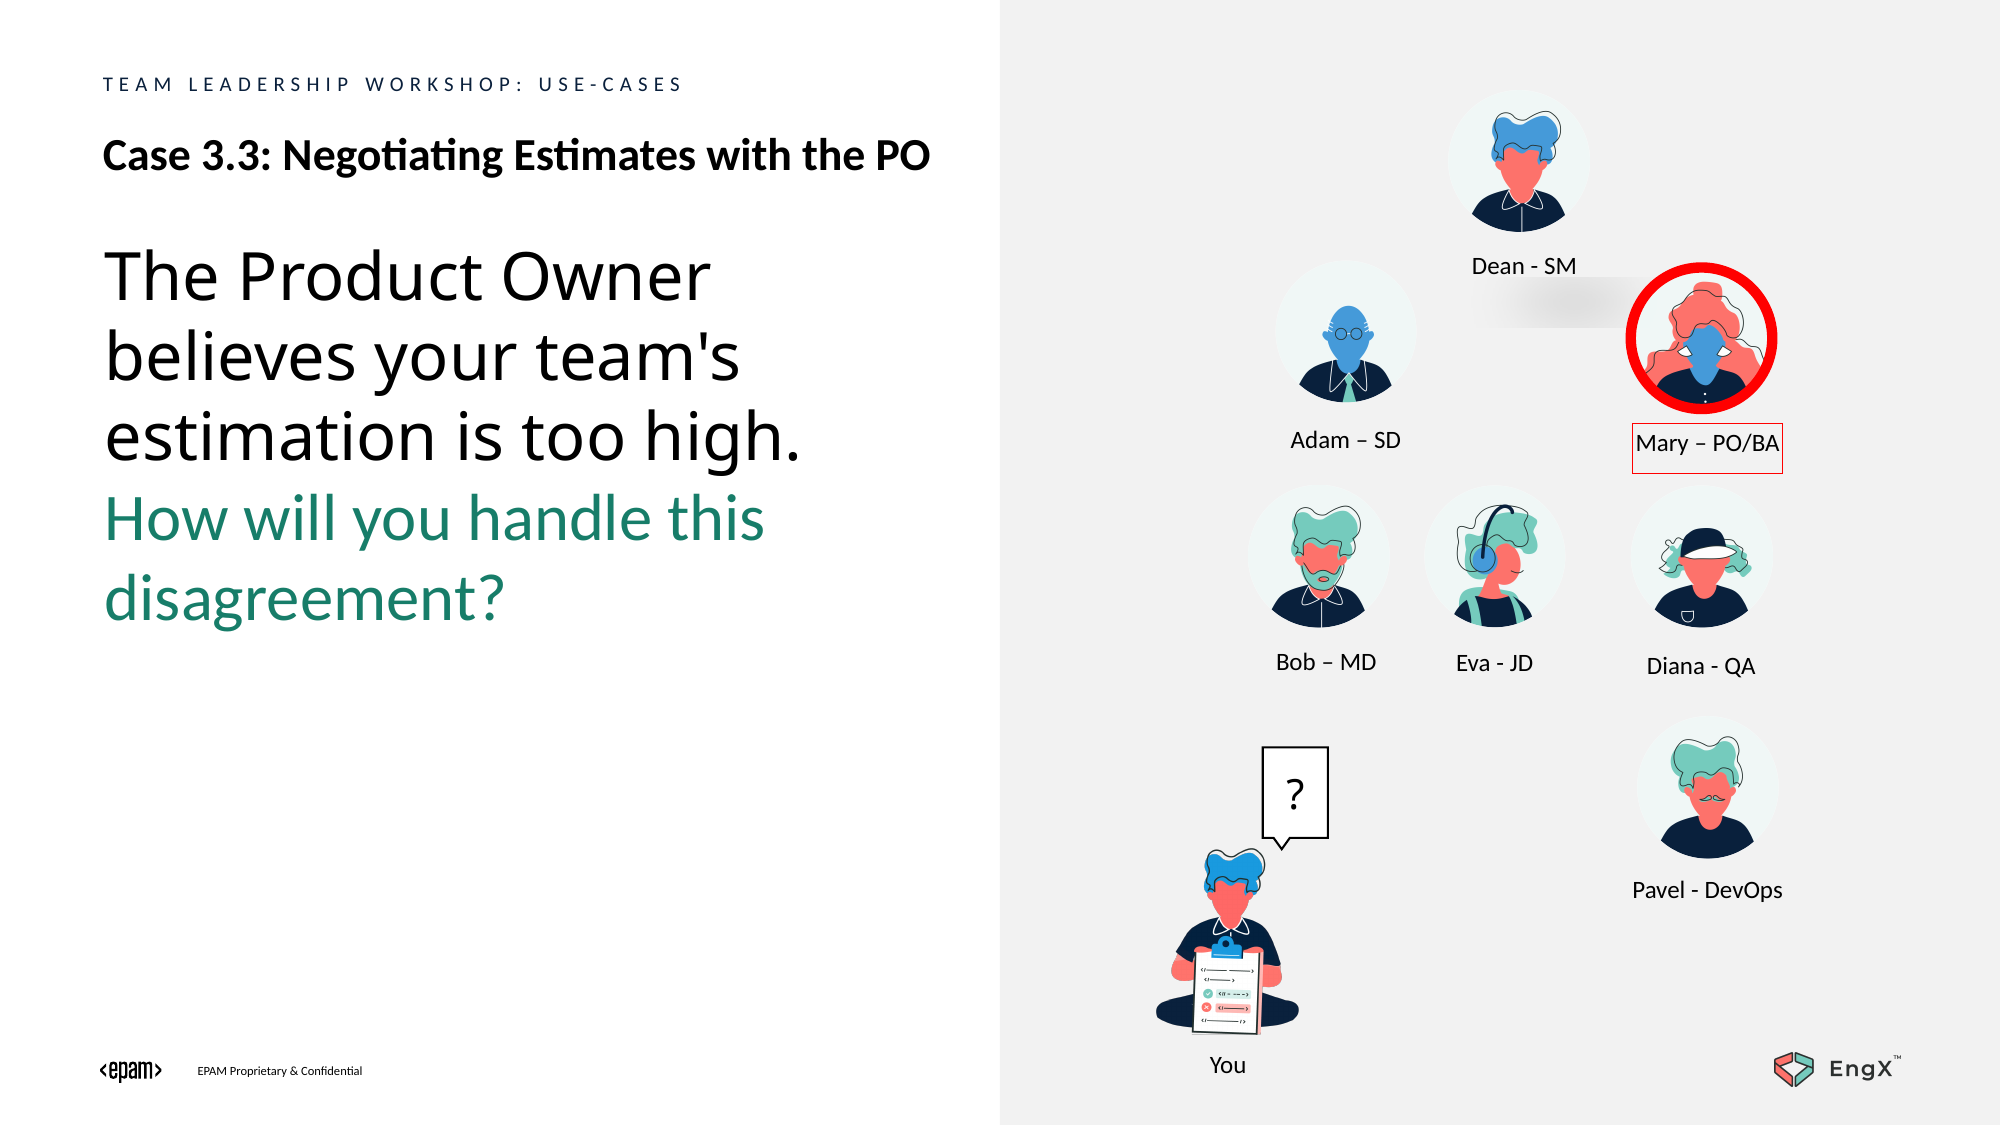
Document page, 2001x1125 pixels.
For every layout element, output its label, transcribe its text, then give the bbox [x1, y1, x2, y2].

text_box ? [1261, 746, 1329, 848]
title The Product Owner believes your team's estimation is too high. How will you handle this disagreement? [104, 233, 980, 638]
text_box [1419, 485, 1570, 694]
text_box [1632, 716, 1783, 922]
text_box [1447, 90, 1600, 297]
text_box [1153, 848, 1304, 1097]
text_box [1630, 267, 1783, 474]
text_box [1248, 485, 1402, 693]
list Team Leadership workshop: USE-cases [102, 68, 715, 118]
list Case 3.3: Negotiating Estimates with the PO [102, 118, 955, 175]
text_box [1626, 485, 1777, 697]
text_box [1271, 260, 1422, 471]
picture [1774, 1052, 1901, 1087]
